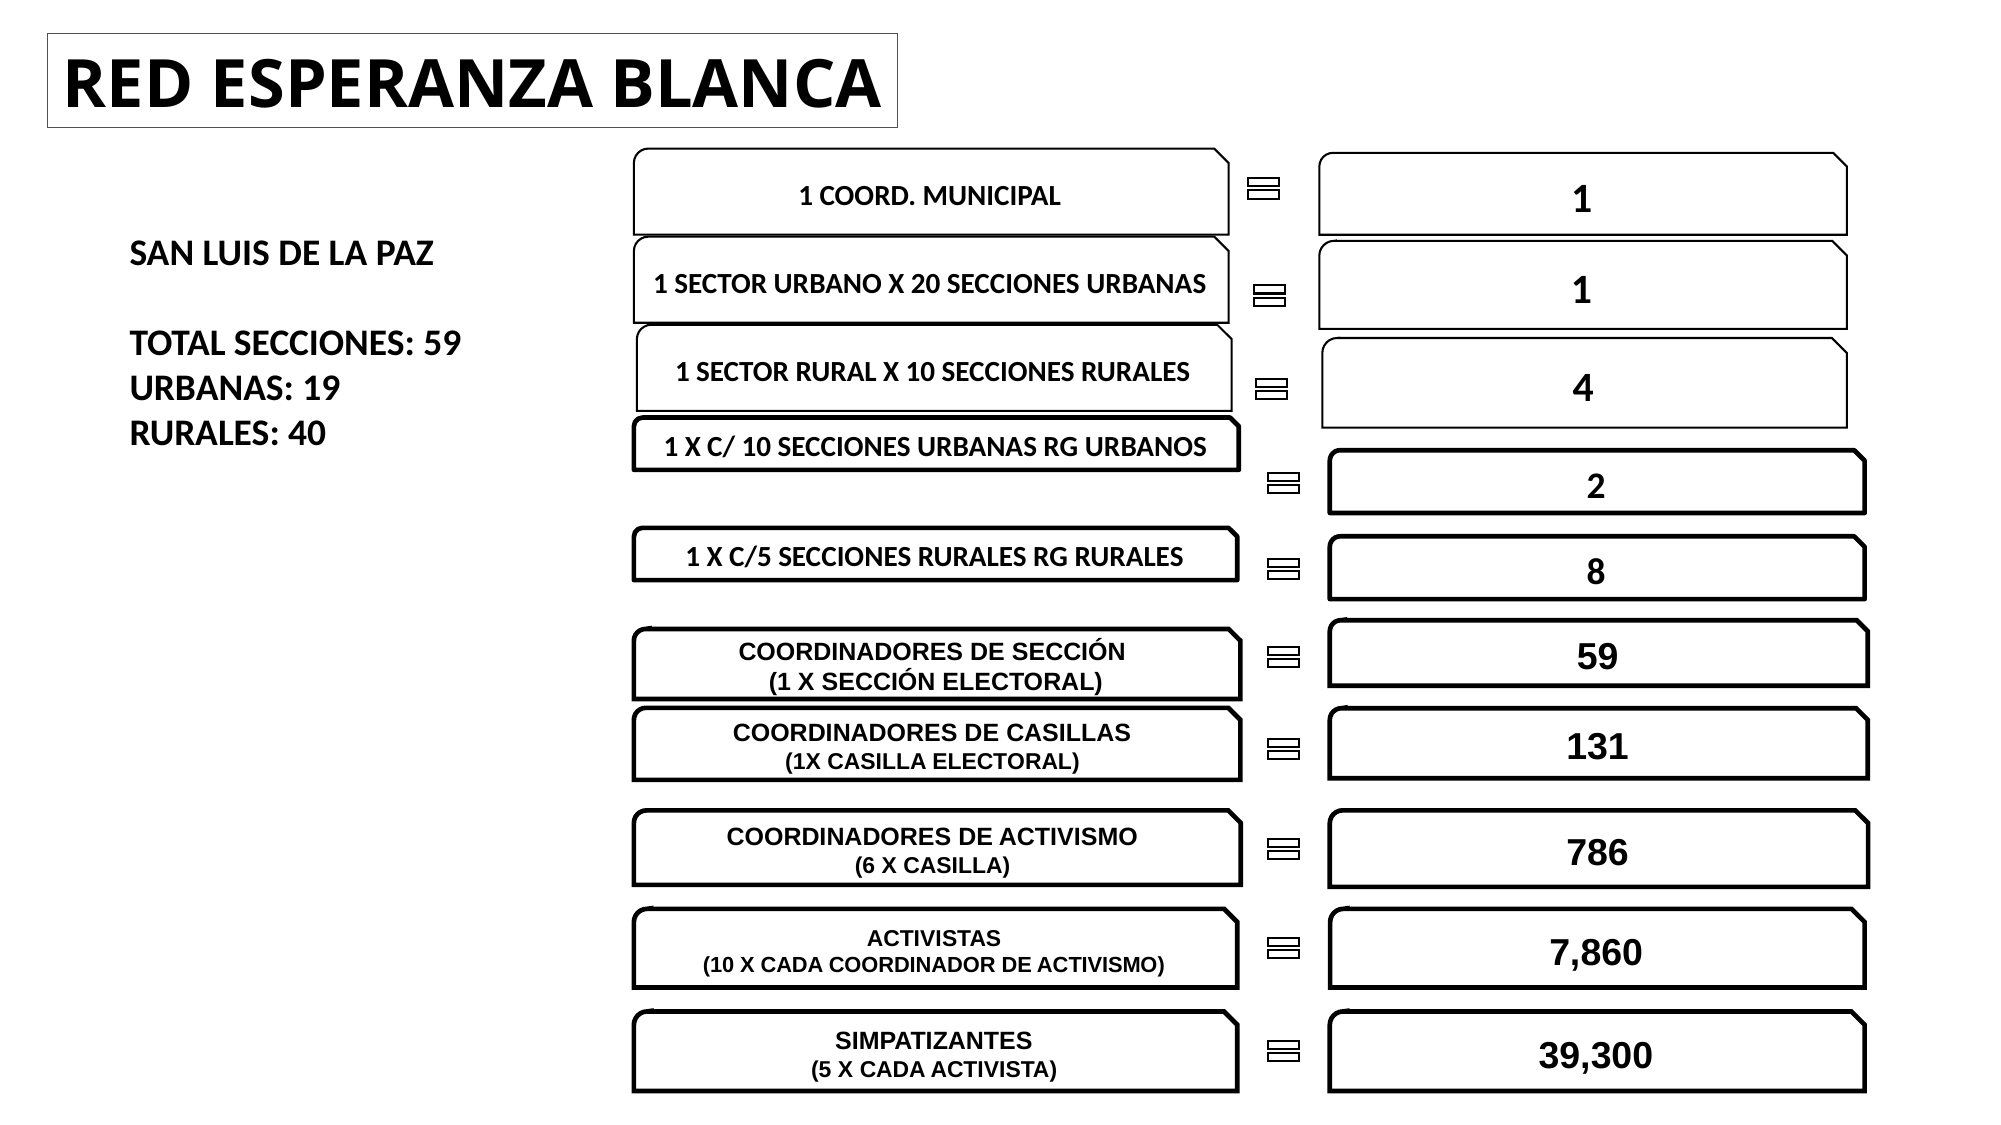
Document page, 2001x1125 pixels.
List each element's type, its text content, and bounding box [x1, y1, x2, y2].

text_box RED ESPERANZA BLANCA [47, 33, 898, 128]
text_box SAN LUIS DE LA PAZ TOTAL SECCIONES: 59 URBANAS: 19 RURALES: 40 [114, 220, 477, 461]
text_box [633, 417, 1869, 1092]
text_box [633, 148, 1847, 428]
